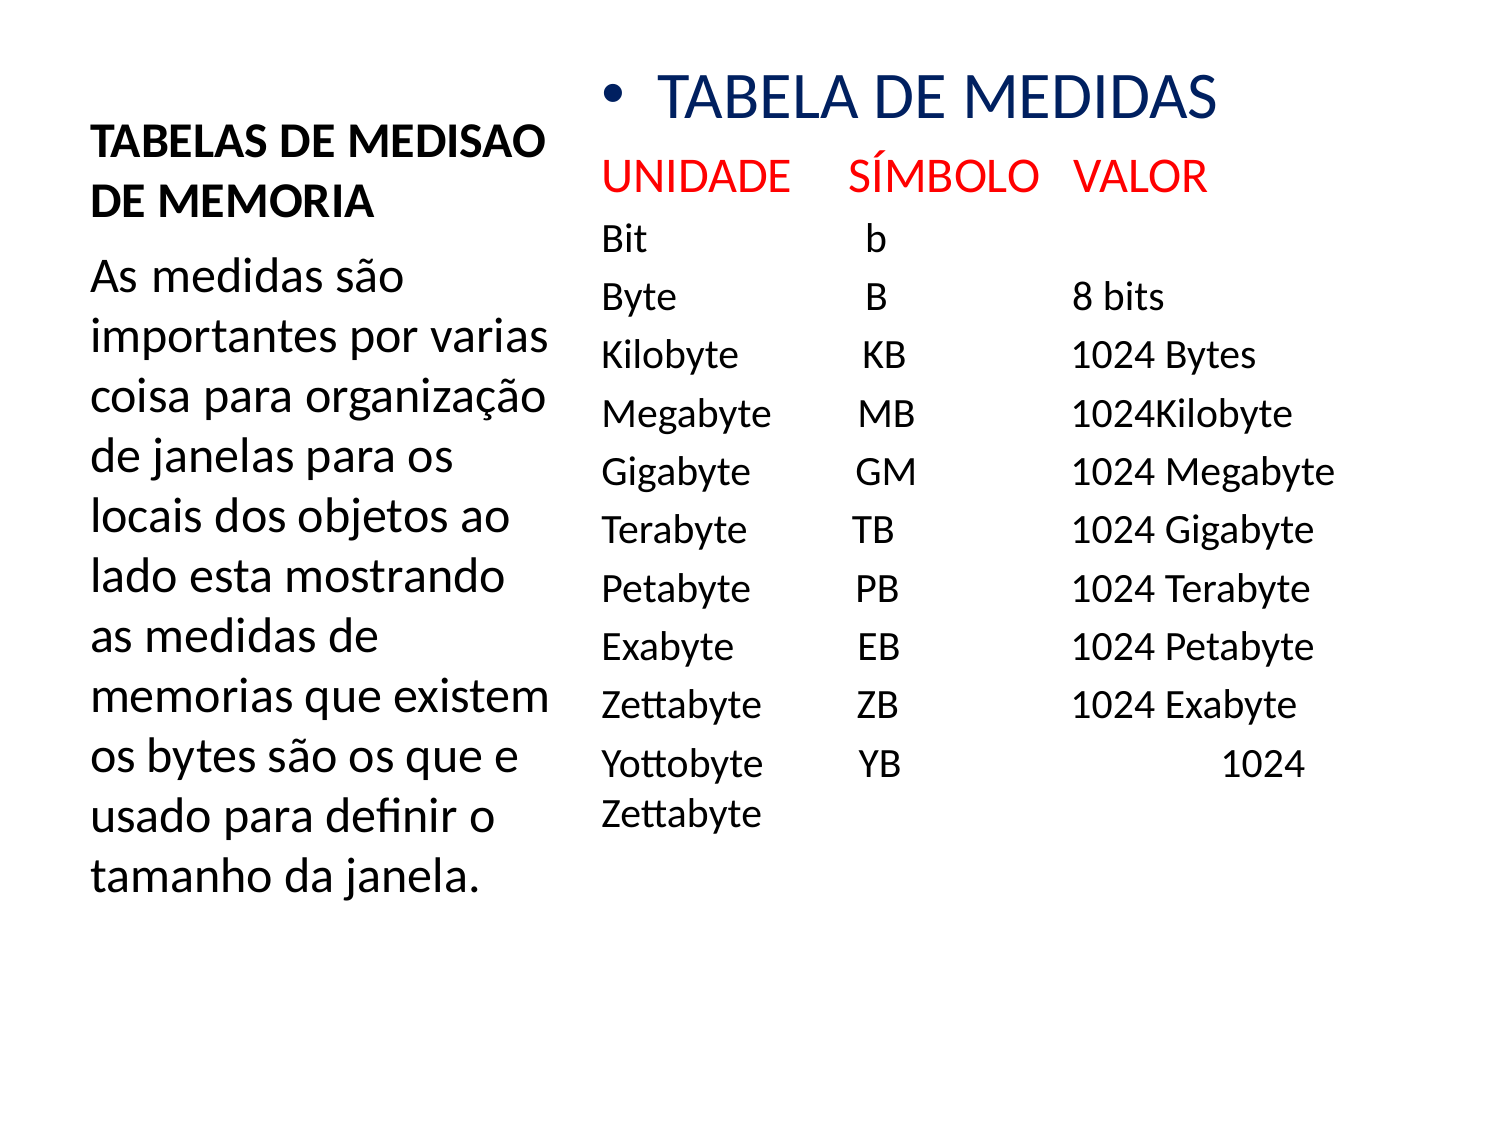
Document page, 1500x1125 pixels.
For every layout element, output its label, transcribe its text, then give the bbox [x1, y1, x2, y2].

title TABELAS DE MEDISAO DE MEMORIA [75, 44, 569, 235]
list TABELA DE MEDIDAS UNIDADE SÍMBOLO VALOR Bit b Byte B 8 bits Kilobyte KB 1024 Bytes Megabyte MB 1024Kilobyte Gigabyte GM 1024 Megabyte Terabyte TB 1024 Gigabyte Petabyte PB 1024 Terabyte Exabyte EB 1024 Petabyte Zettabyte ZB 1024 Exabyte Yottobyte YB 1024 Zettabyte [586, 44, 1425, 1005]
list As medidas são importantes por varias coisa para organização de janelas para os locais dos objetos ao lado esta mostrando as medidas de memorias que existem os bytes são os que e usado para definir o tamanho da janela. [75, 235, 569, 1005]
